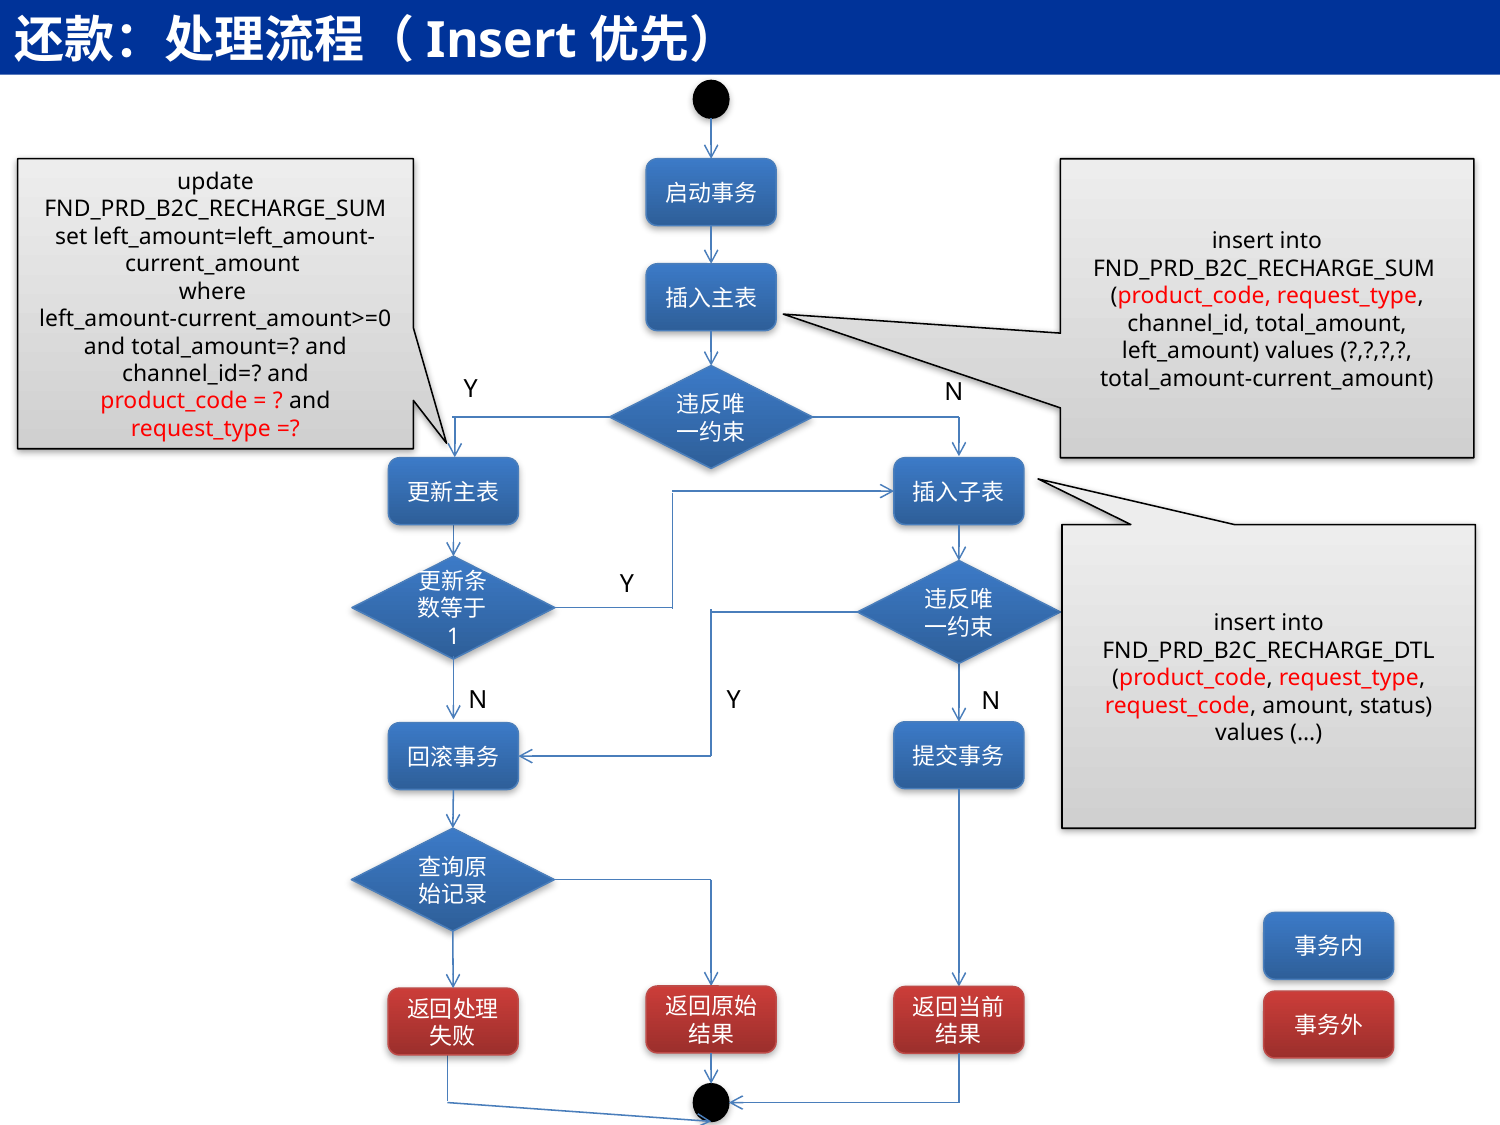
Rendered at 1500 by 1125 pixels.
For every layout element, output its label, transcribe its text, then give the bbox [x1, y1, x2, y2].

text_box 插入子表 [893, 456, 1025, 526]
text_box N [966, 677, 1016, 723]
text_box 更新条数等于1 [351, 557, 556, 659]
text_box 返回处理失败 [387, 987, 519, 1056]
text_box [692, 1083, 730, 1123]
text_box N [929, 372, 979, 413]
text_box 还款：处理流程（Insert优先） [0, 0, 1500, 75]
text_box 提交事务 [893, 721, 1025, 790]
text_box 事务外 [1262, 990, 1395, 1059]
text_box 更新主表 [387, 456, 520, 526]
text_box 违反唯一约束 [857, 561, 1056, 664]
text_box 返回当前结果 [893, 985, 1025, 1055]
text_box 返回原始结果 [645, 985, 777, 1054]
text_box update FND_PRD_B2C_RECHARGE_SUM set left_amount=left_amount-current_amount where left_amount-current_amount>=0 and total_amount=? and channel_id=? and product_code = ? and request_type =? [16, 157, 448, 450]
text_box 启动事务 [645, 157, 777, 227]
text_box Y [448, 365, 493, 411]
text_box Y [605, 560, 650, 606]
text_box 插入主表 [645, 262, 777, 332]
text_box 查询原始记录 [350, 829, 555, 932]
text_box N [457, 676, 503, 722]
text_box insert into FND_PRD_B2C_RECHARGE_DTL (product_code, request_type, request_code, amount, status) values (…) [1037, 478, 1477, 830]
text_box insert into FND_PRD_B2C_RECHARGE_SUM (product_code, request_type, channel_id, total_amount, left_amount) values (?,?,?,?, total_amount-current_amount) [782, 157, 1475, 459]
text_box 违反唯一约束 [609, 366, 813, 470]
text_box 事务内 [1262, 911, 1395, 981]
text_box Y [715, 676, 756, 722]
text_box [692, 79, 730, 119]
text_box 回滚事务 [387, 721, 520, 791]
